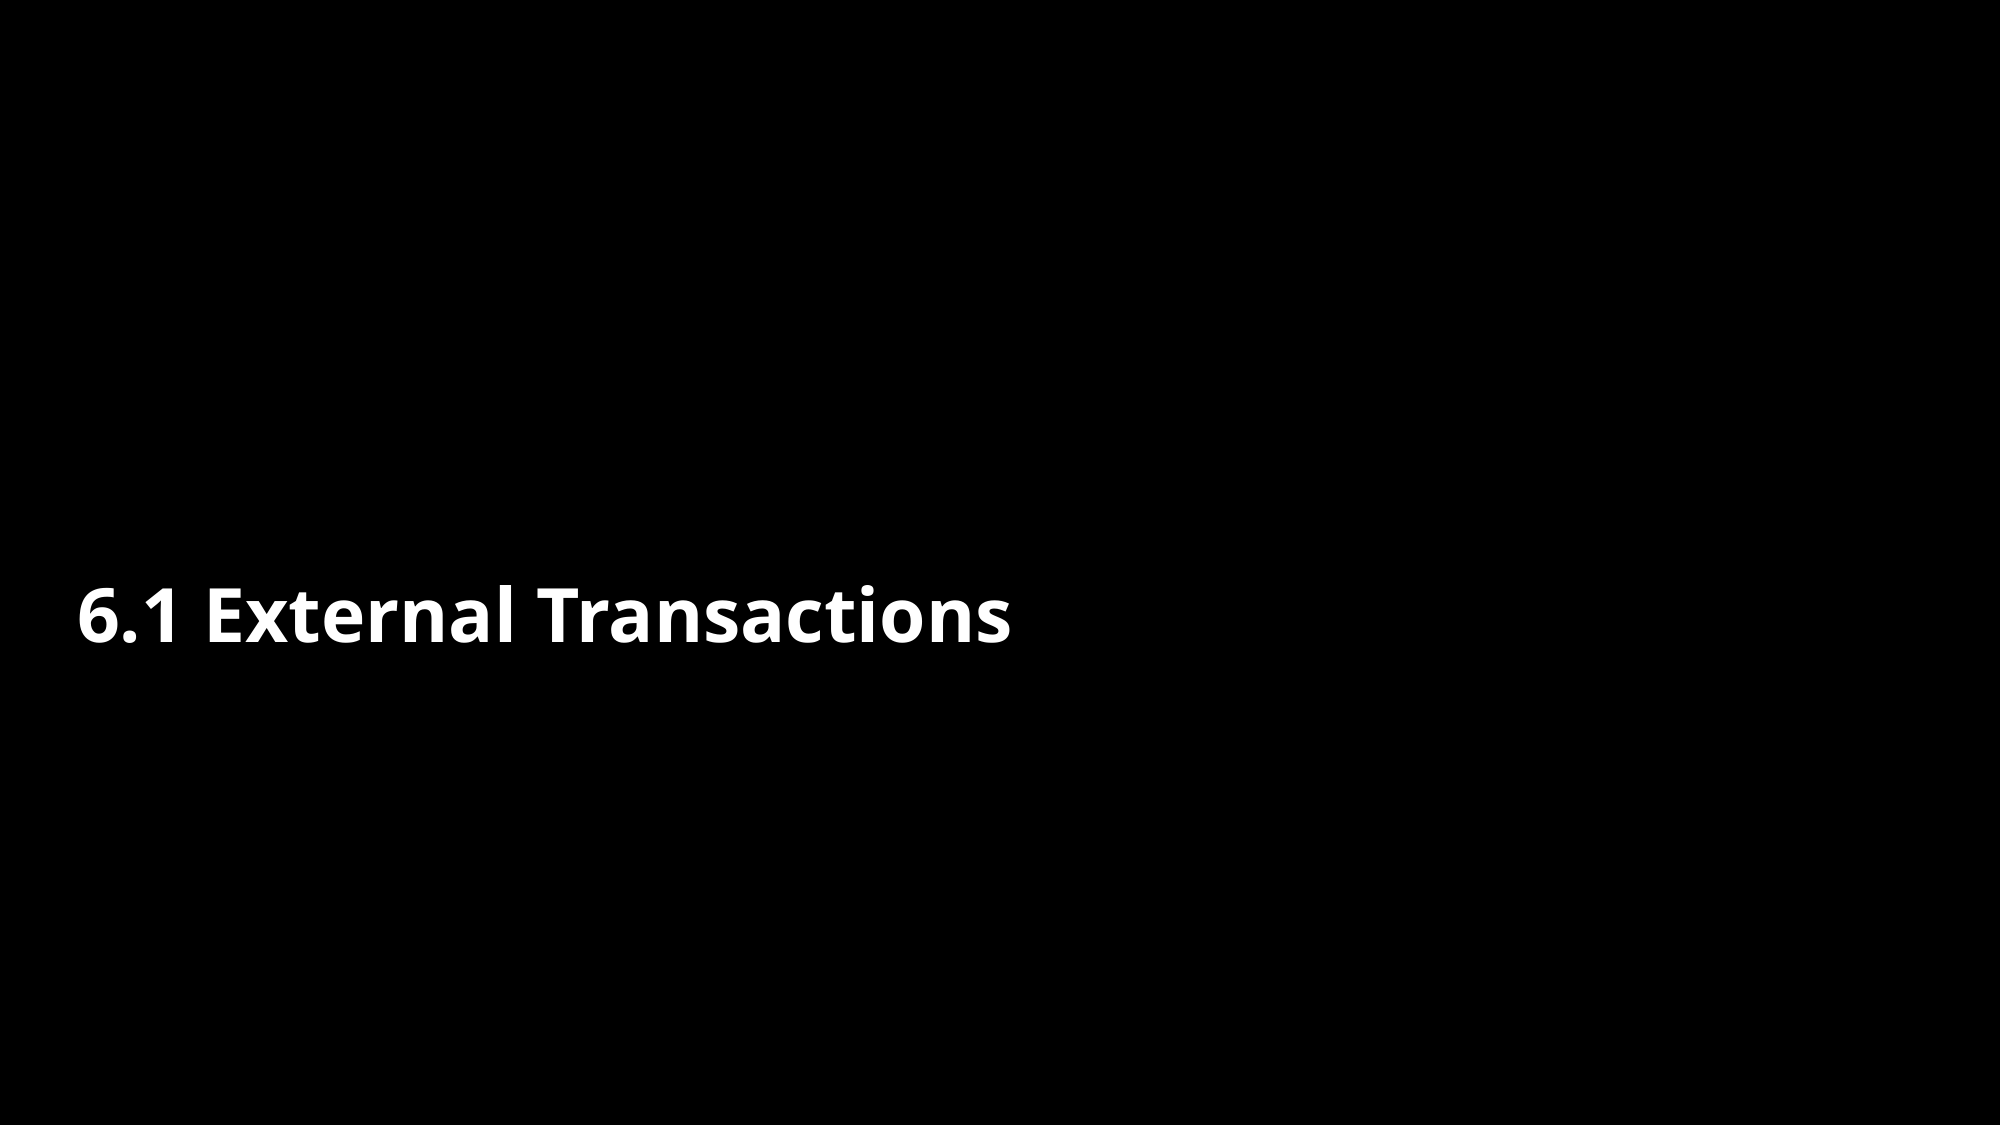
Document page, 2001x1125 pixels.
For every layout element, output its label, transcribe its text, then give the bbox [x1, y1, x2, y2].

title 6.1 External Transactions [77, 469, 1967, 658]
